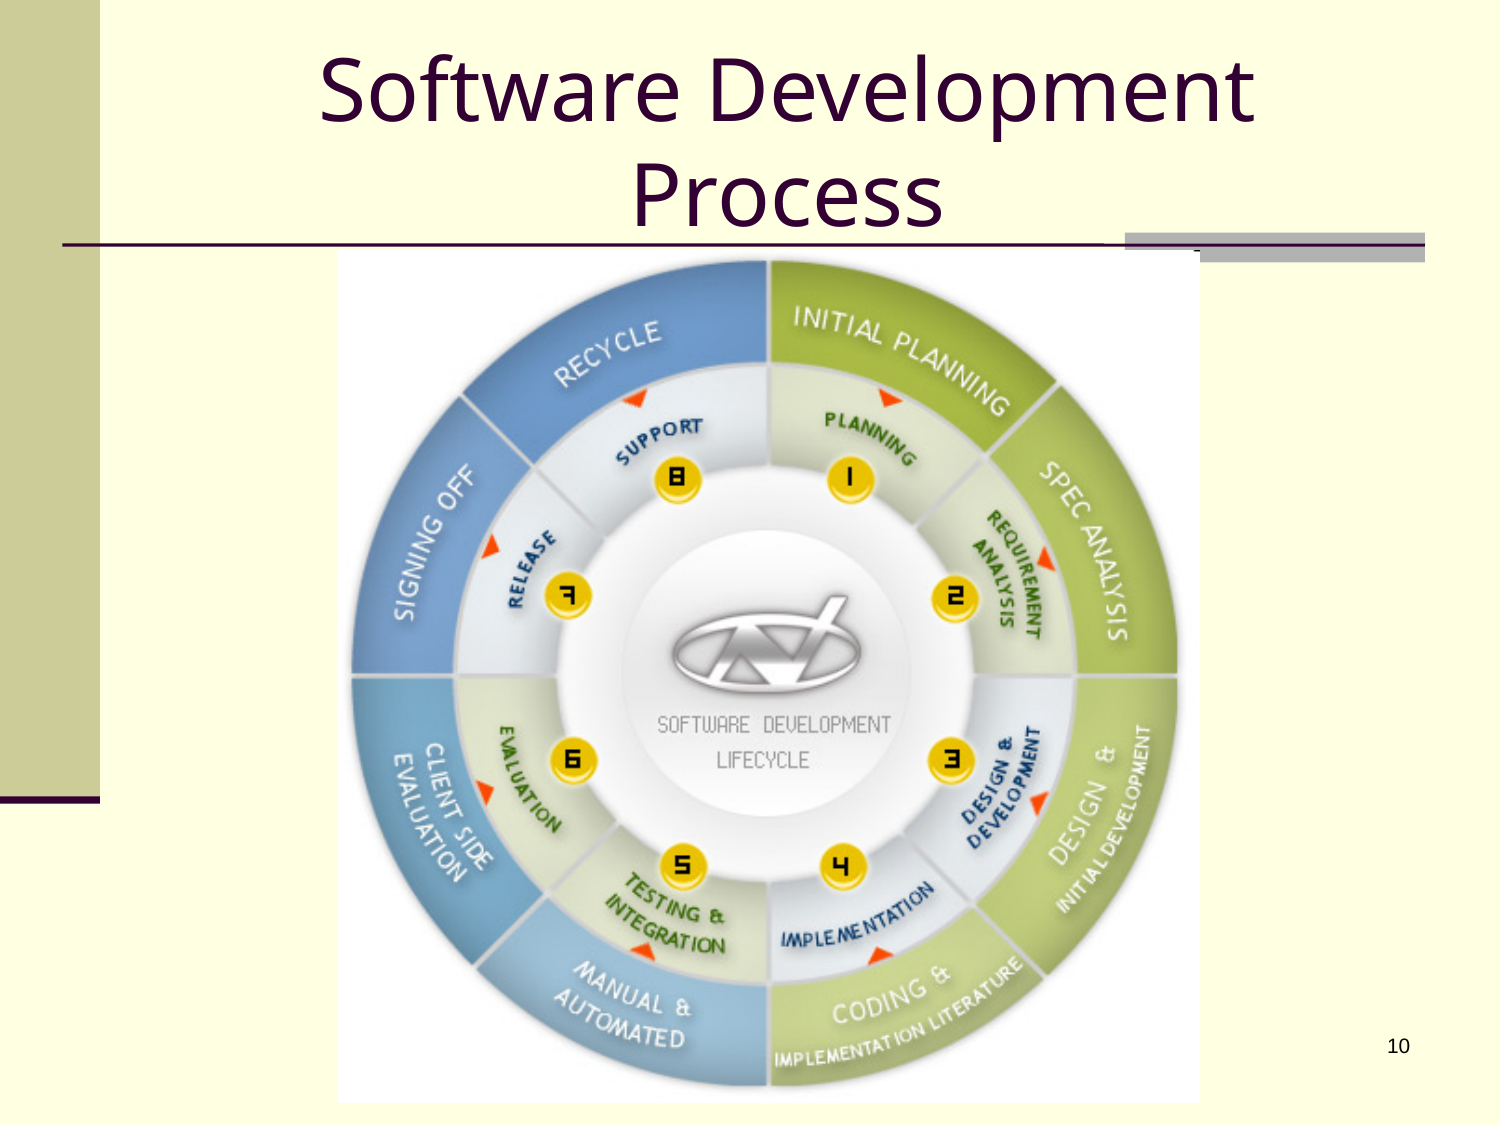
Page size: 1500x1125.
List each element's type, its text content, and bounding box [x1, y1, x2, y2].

picture [337, 250, 1201, 1104]
title Software Development Process [150, 45, 1425, 234]
slide_number 10 [1204, 1024, 1426, 1101]
